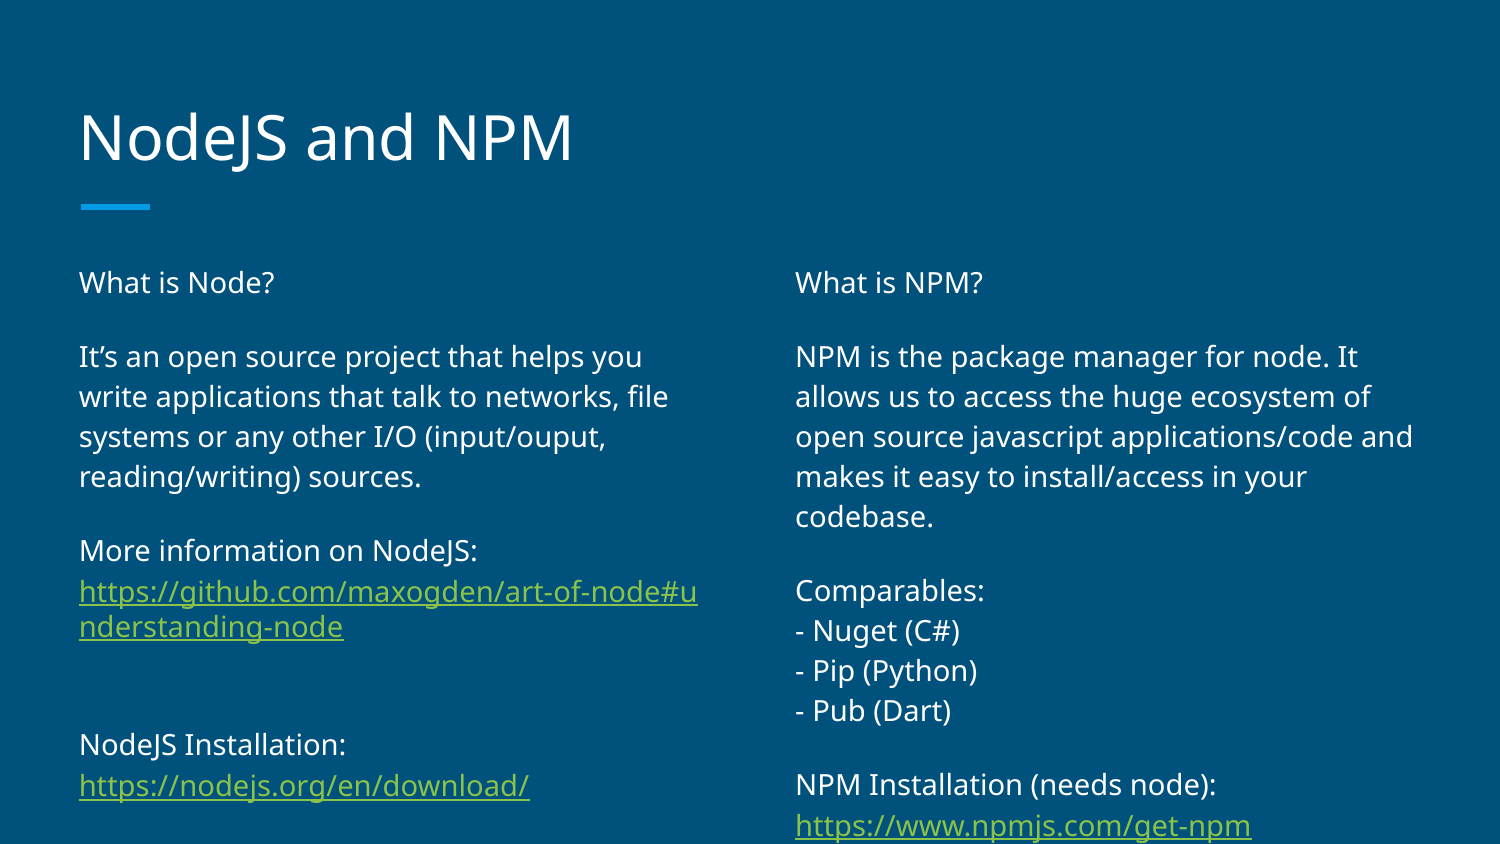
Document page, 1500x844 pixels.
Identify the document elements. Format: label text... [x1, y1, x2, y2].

title NodeJS and NPM [63, 75, 1437, 188]
list What is Node? It’s an open source project that helps you write applications that talk to networks, file systems or any other I/O (input/ouput, reading/writing) sources. More information on NodeJS: https://github.com/maxogden/art-of-node#understanding-node NodeJS Installation: https://nodejs.org/en/download/ [63, 244, 720, 750]
list What is NPM? NPM is the package manager for node. It allows us to access the huge ecosystem of open source javascript applications/code and makes it easy to install/access in your codebase. Comparables: - Nuget (C#) - Pip (Python) - Pub (Dart) NPM Installation (needs node): https://www.npmjs.com/get-npm [780, 244, 1437, 750]
